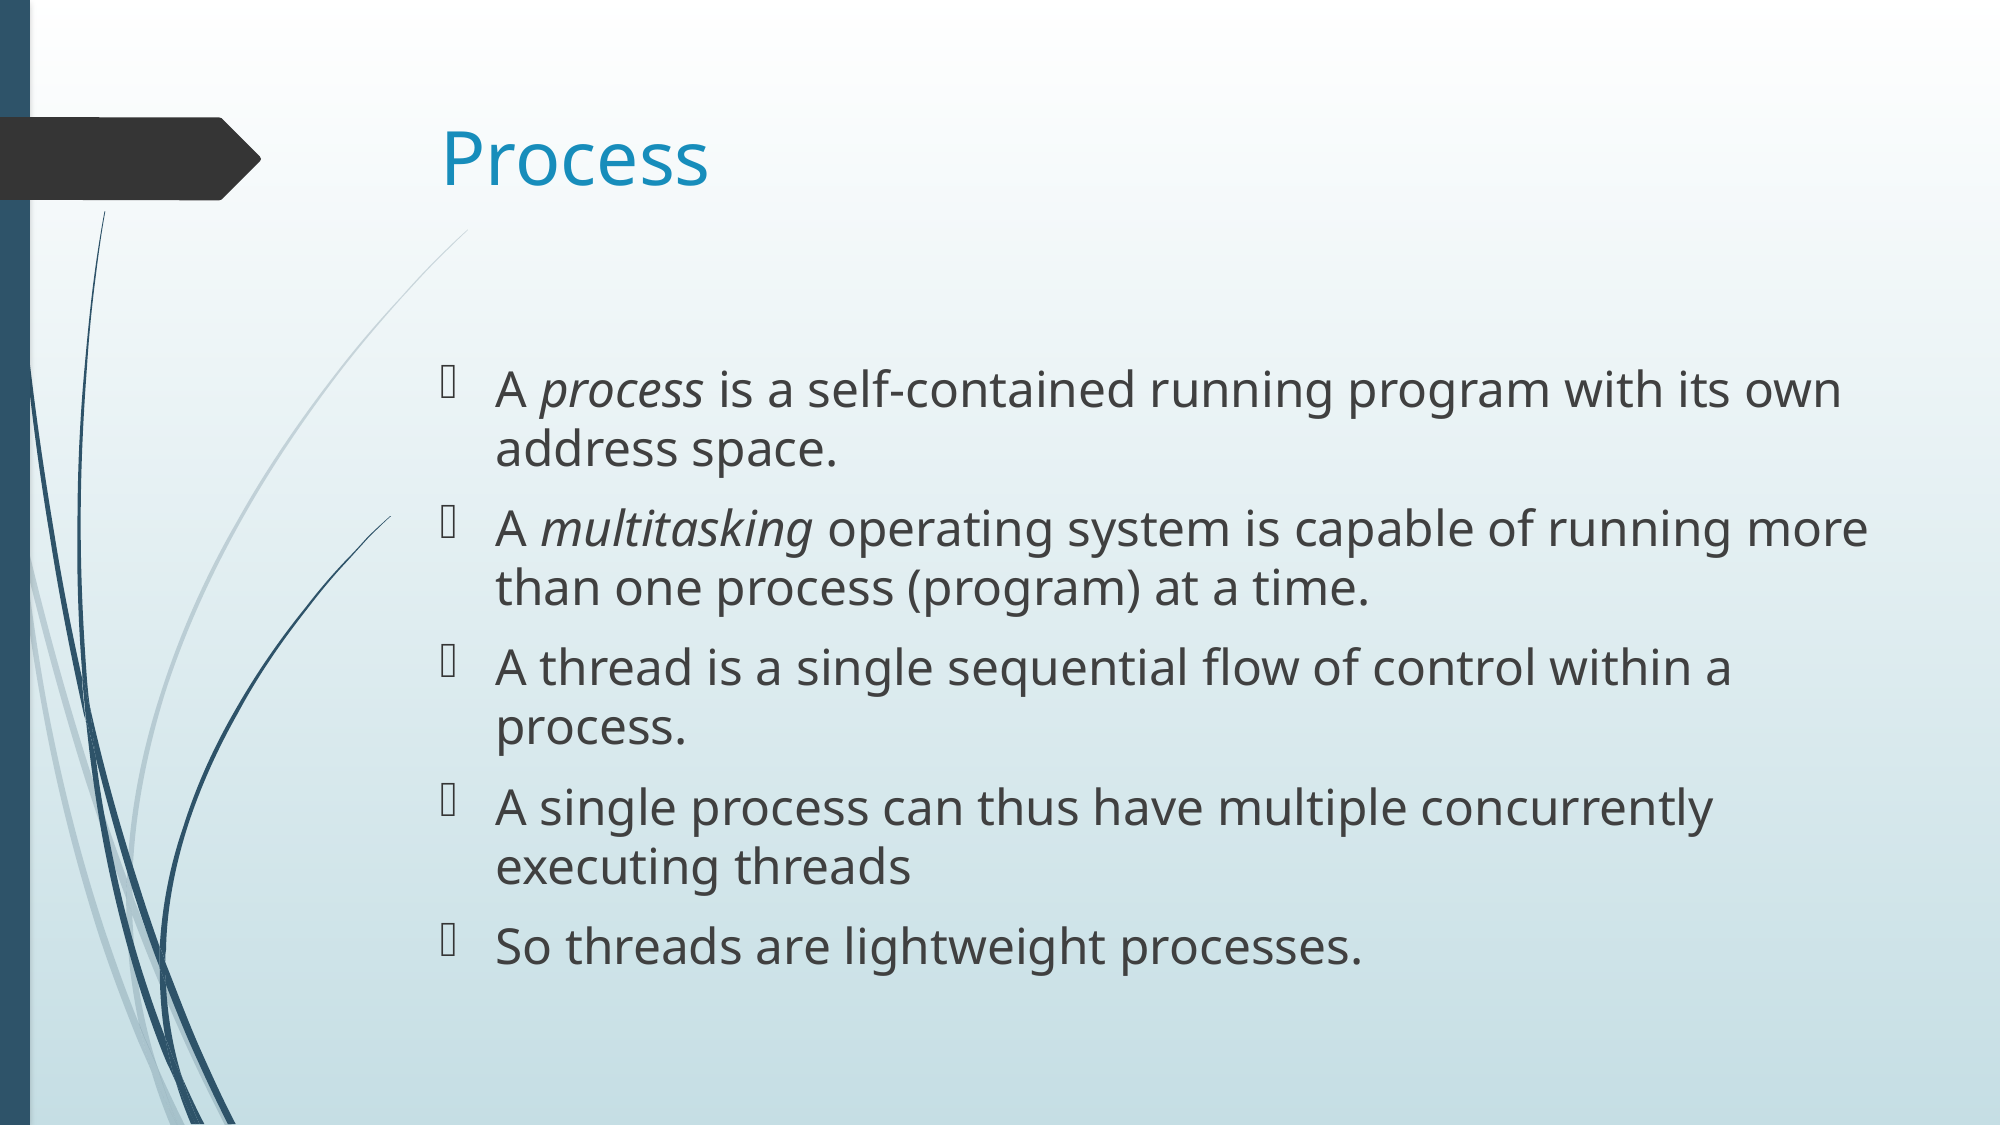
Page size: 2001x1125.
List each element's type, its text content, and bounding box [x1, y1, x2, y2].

title Process [425, 102, 1888, 313]
list A process is a self-contained running program with its own address space. A multitasking operating system is capable of running more than one process (program) at a time. A thread is a single sequential flow of control within a process. A single process can thus have multiple concurrently executing threads So threads are lightweight processes. [424, 350, 1888, 988]
